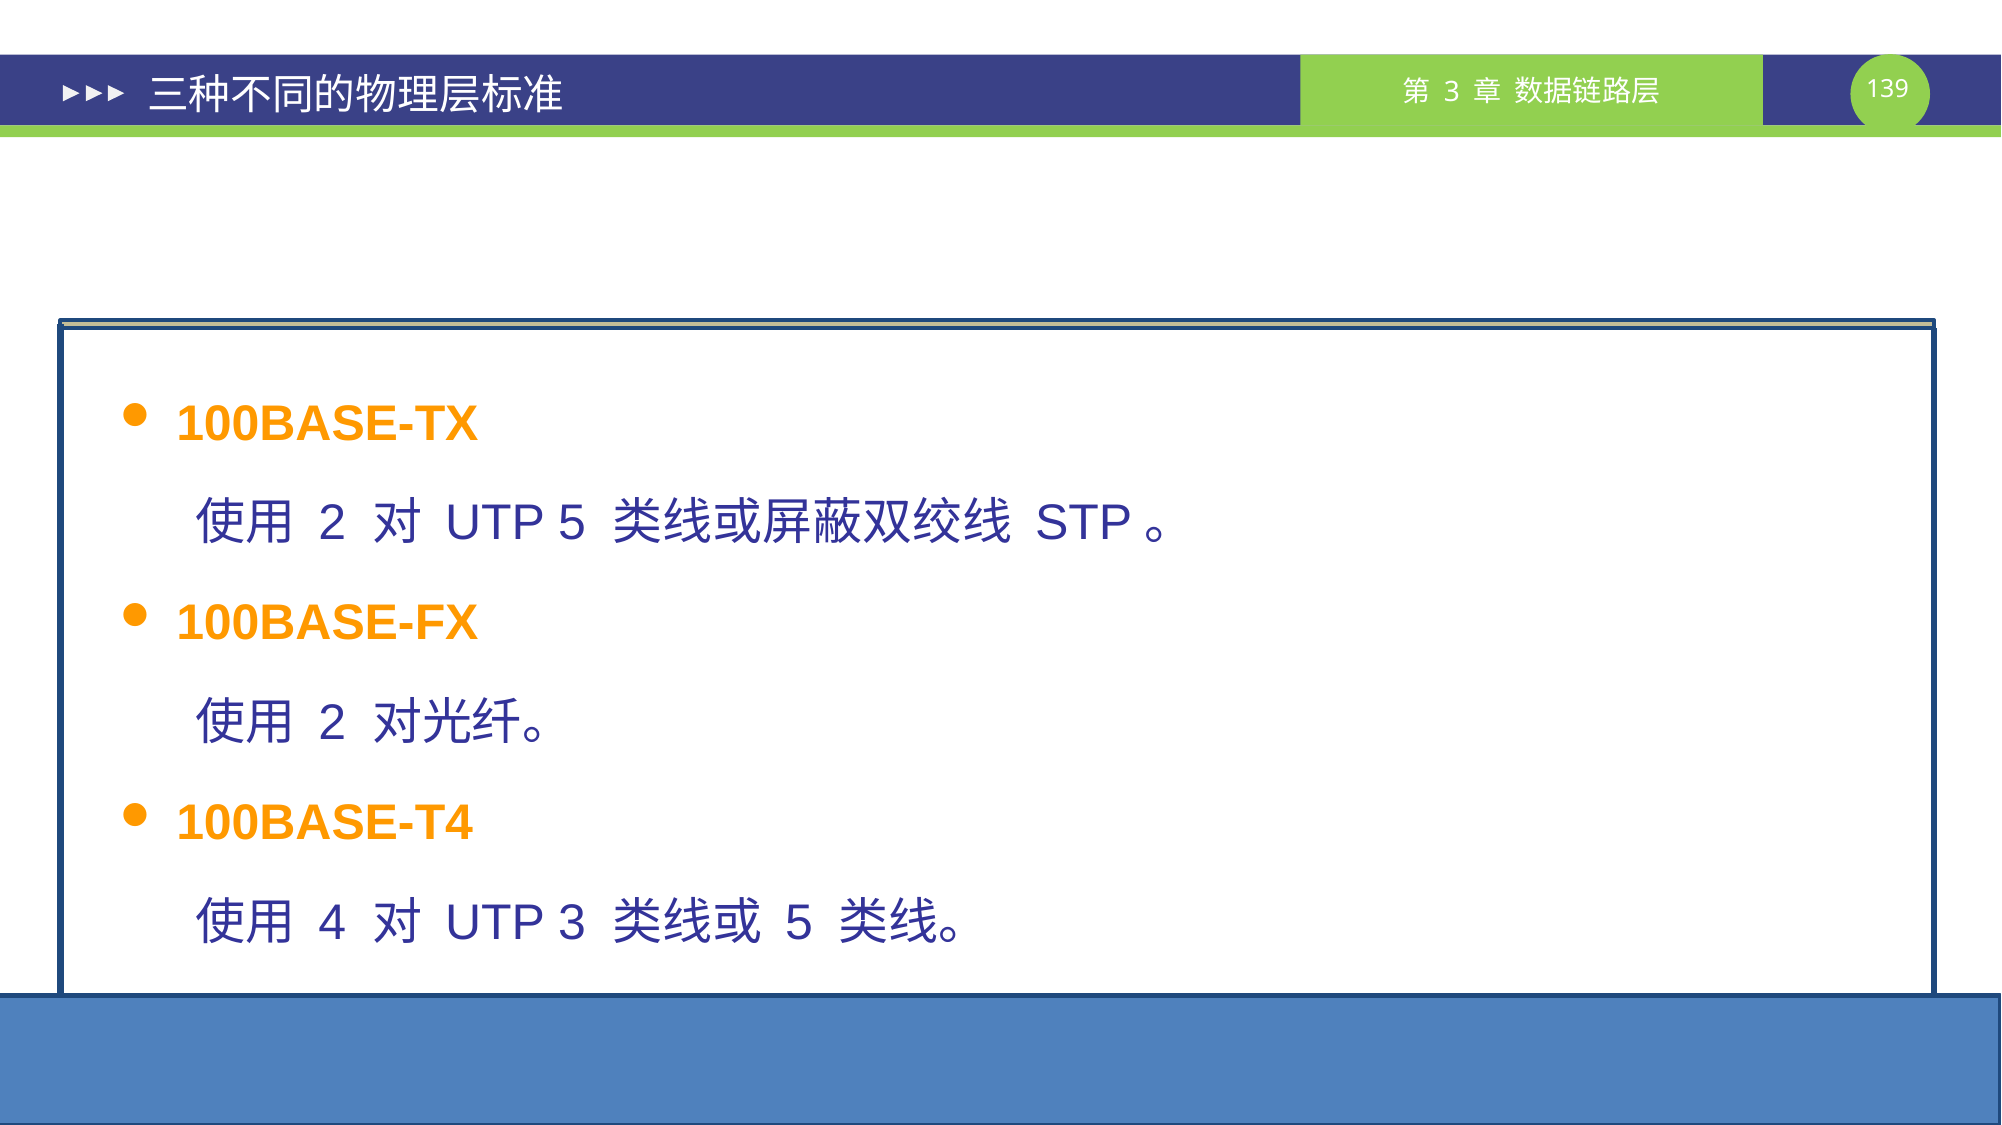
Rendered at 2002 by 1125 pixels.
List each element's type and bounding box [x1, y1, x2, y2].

title [127, 57, 1003, 129]
list [100, 349, 1901, 993]
text_box [0, 318, 2001, 1125]
